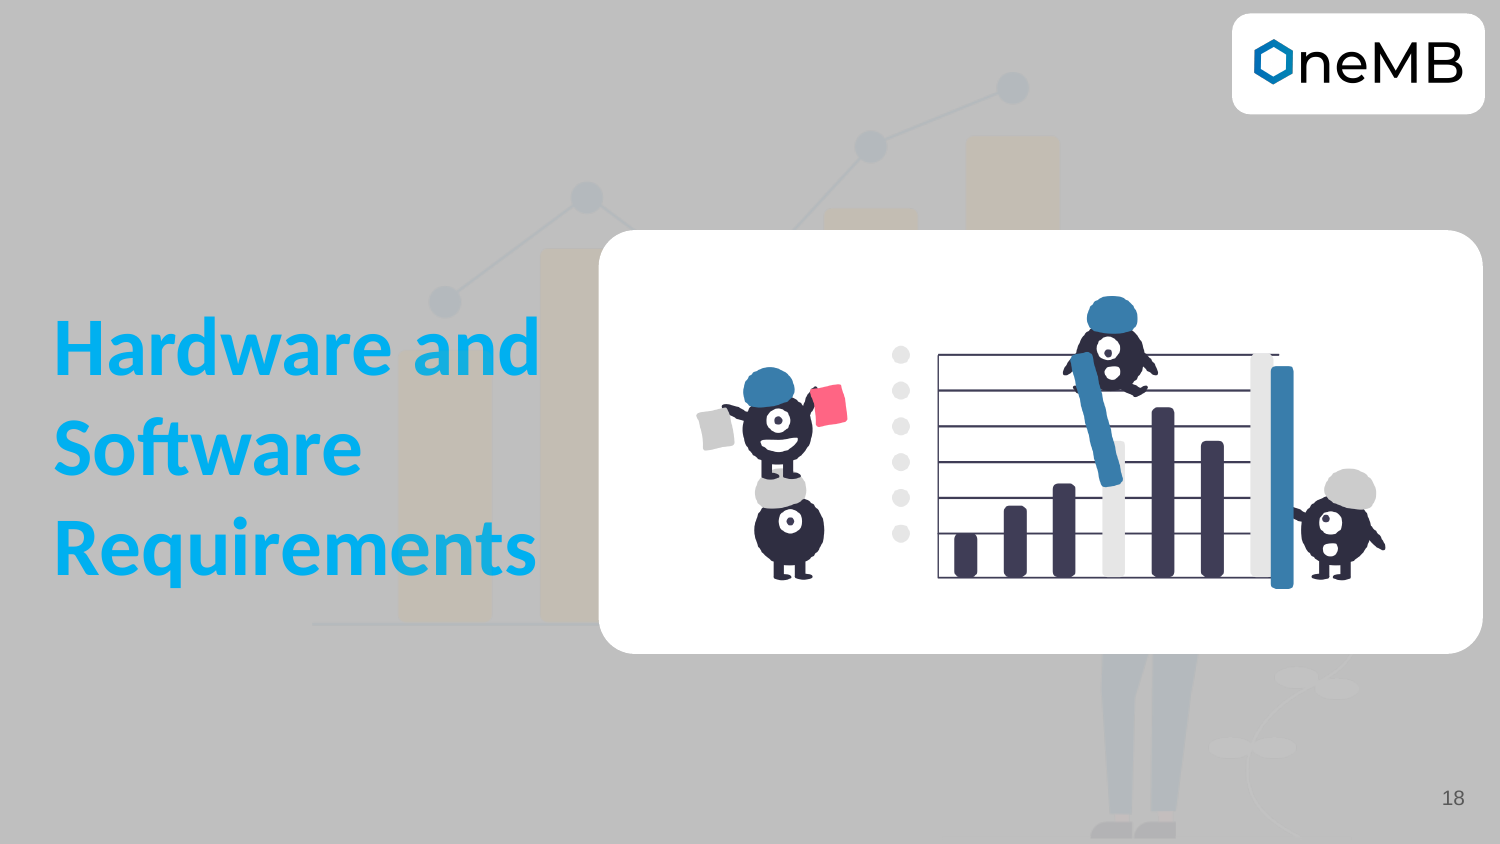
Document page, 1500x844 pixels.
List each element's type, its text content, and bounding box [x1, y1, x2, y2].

picture [312, 37, 1484, 841]
text_box [1232, 13, 1485, 115]
title Hardware and Software Requirements [38, 308, 307, 576]
slide_number 18 [1389, 764, 1480, 830]
